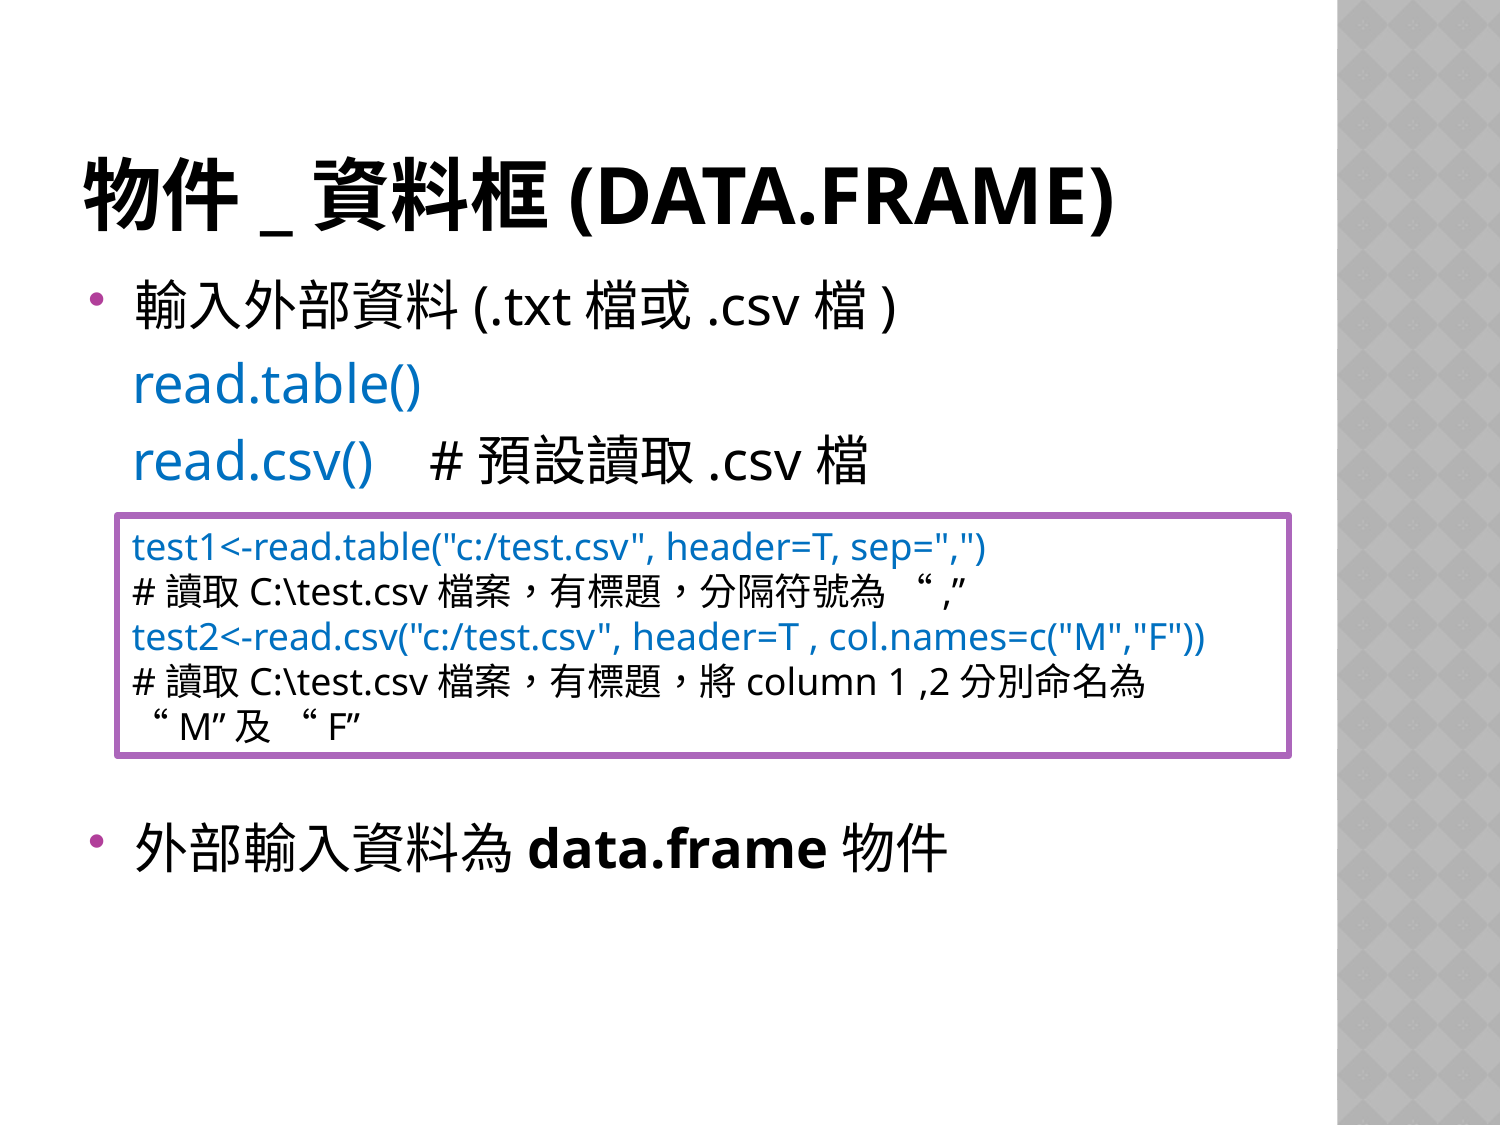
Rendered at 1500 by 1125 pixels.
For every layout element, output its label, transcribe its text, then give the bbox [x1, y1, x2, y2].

text_box test1<-read.table("c:/test.csv", header=T, sep=",") #讀取C:\test.csv檔案，有標題，分隔符號為 “,” test2<-read.csv("c:/test.csv", header=T , col.names=c("M","F")) #讀取C:\test.csv檔案，有標題，將column 1 ,2分別命名為 “M”及 “F” [114, 512, 1292, 759]
title 物件_資料框(data.frame) [75, 52, 1263, 240]
list 輸入外部資料(.txt檔或.csv檔) read.table() read.csv() #預設讀取.csv檔 外部輸入資料為data.frame物件 [74, 263, 1263, 1060]
